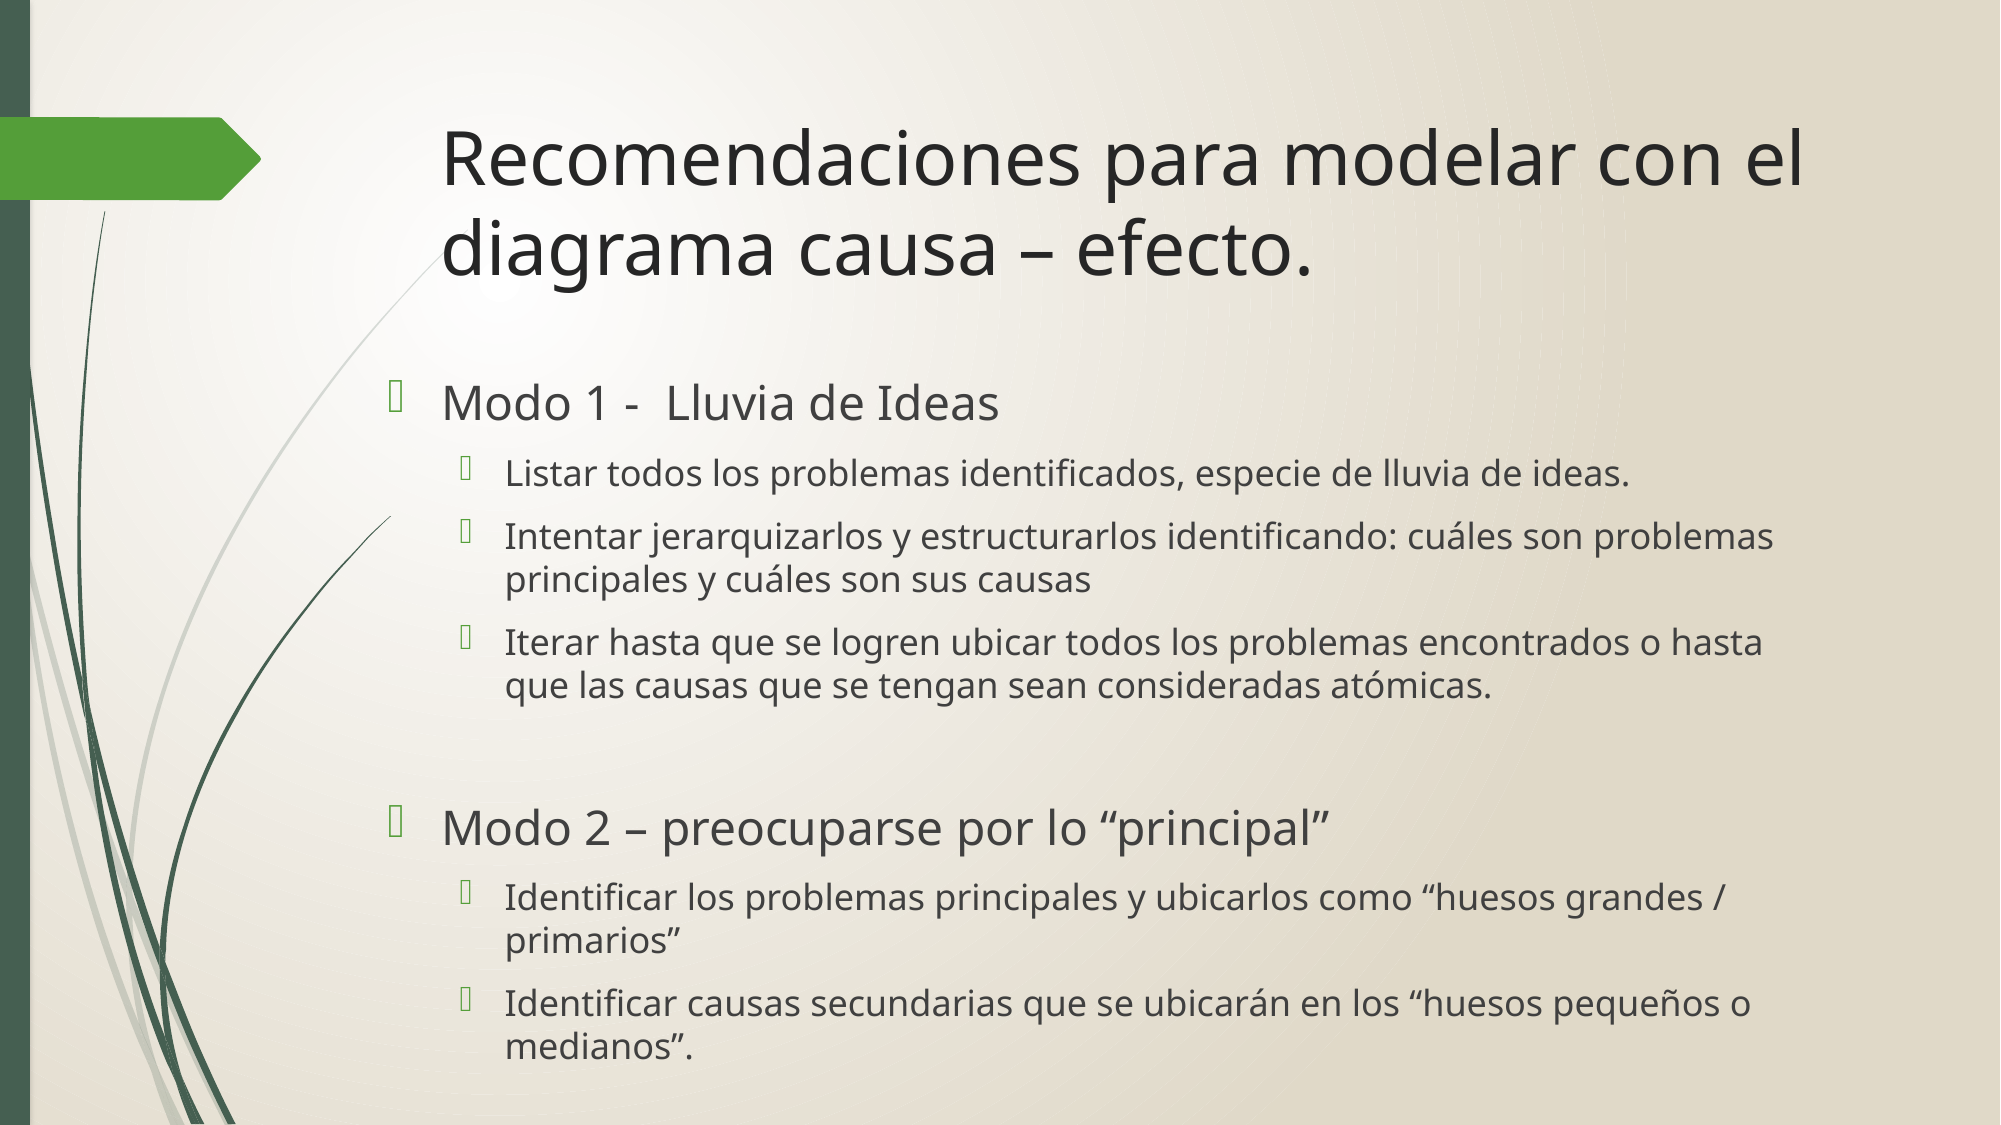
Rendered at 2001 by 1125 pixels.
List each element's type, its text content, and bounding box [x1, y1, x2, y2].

list Modo 1 - Lluvia de Ideas Listar todos los problemas identificados, especie de lluvia de ideas. Intentar jerarquizarlos y estructurarlos identificando: cuáles son problemas principales y cuáles son sus causas Iterar hasta que se logren ubicar todos los problemas encontrados o hasta que las causas que se tengan sean consideradas atómicas. Modo 2 – preocuparse por lo “principal” Identificar los problemas principales y ubicarlos como “huesos grandes / primarios” Identificar causas secundarias que se ubicarán en los “huesos pequeños o medianos”. [372, 365, 1835, 1079]
title Recomendaciones para modelar con el diagrama causa – efecto. [425, 102, 1888, 313]
